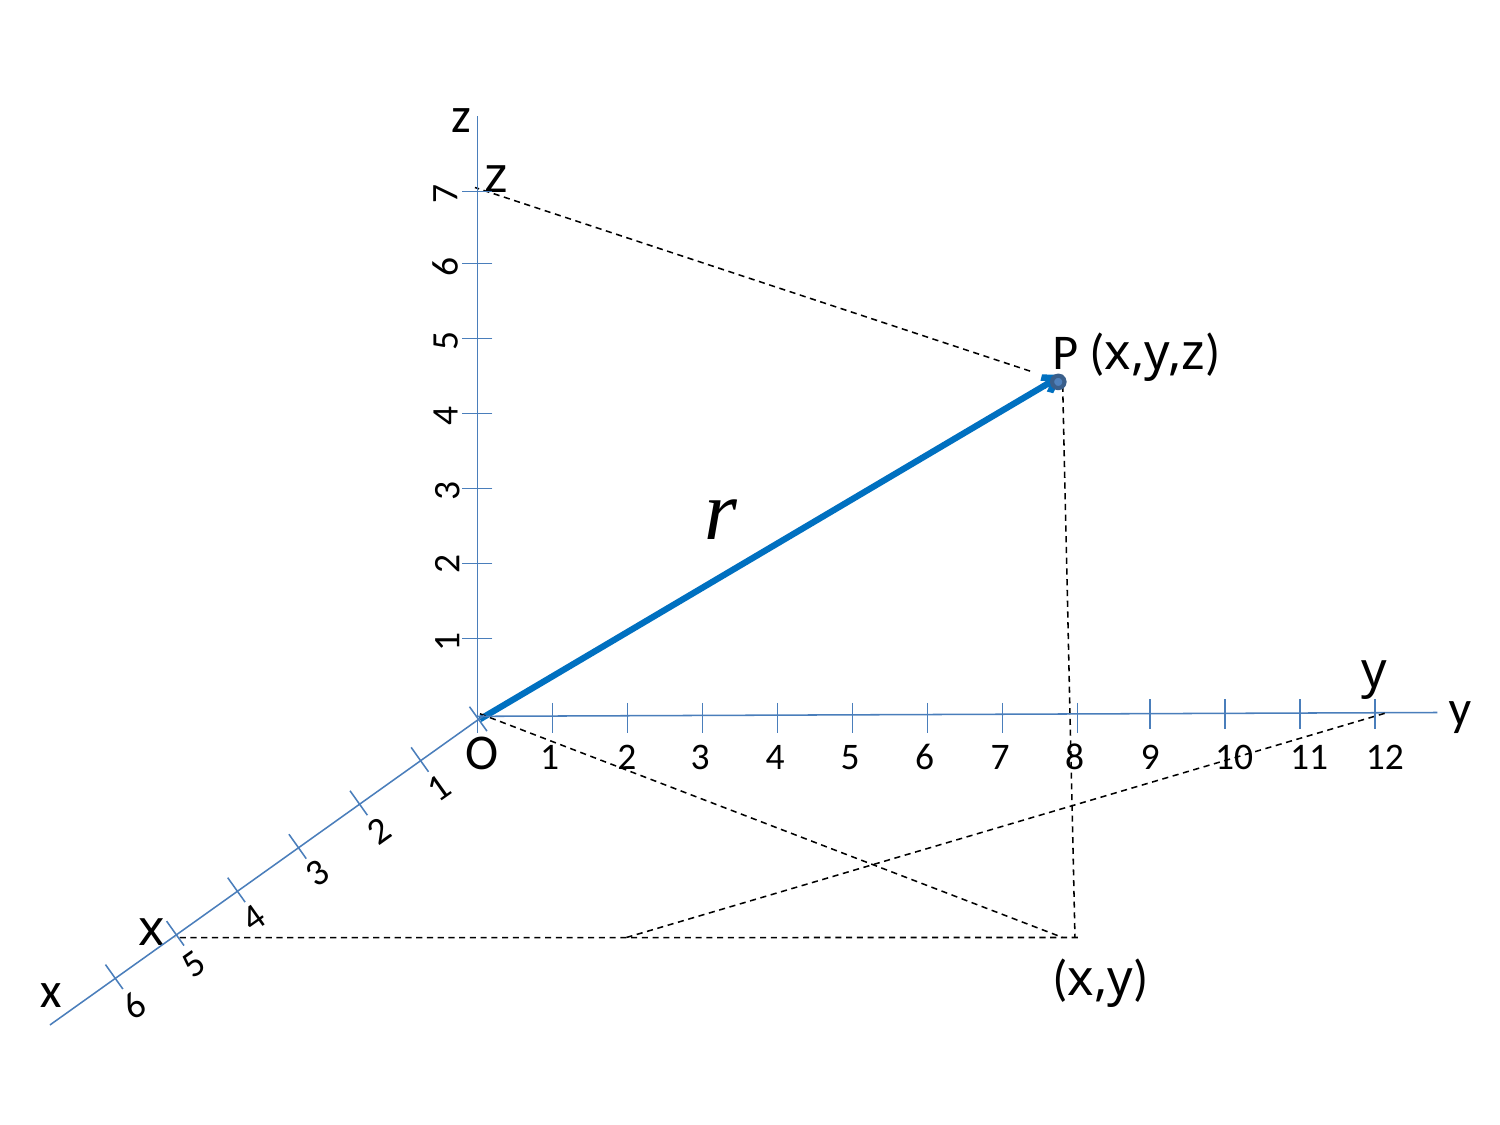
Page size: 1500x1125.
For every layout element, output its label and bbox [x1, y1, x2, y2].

text_box [24, 74, 1500, 1035]
